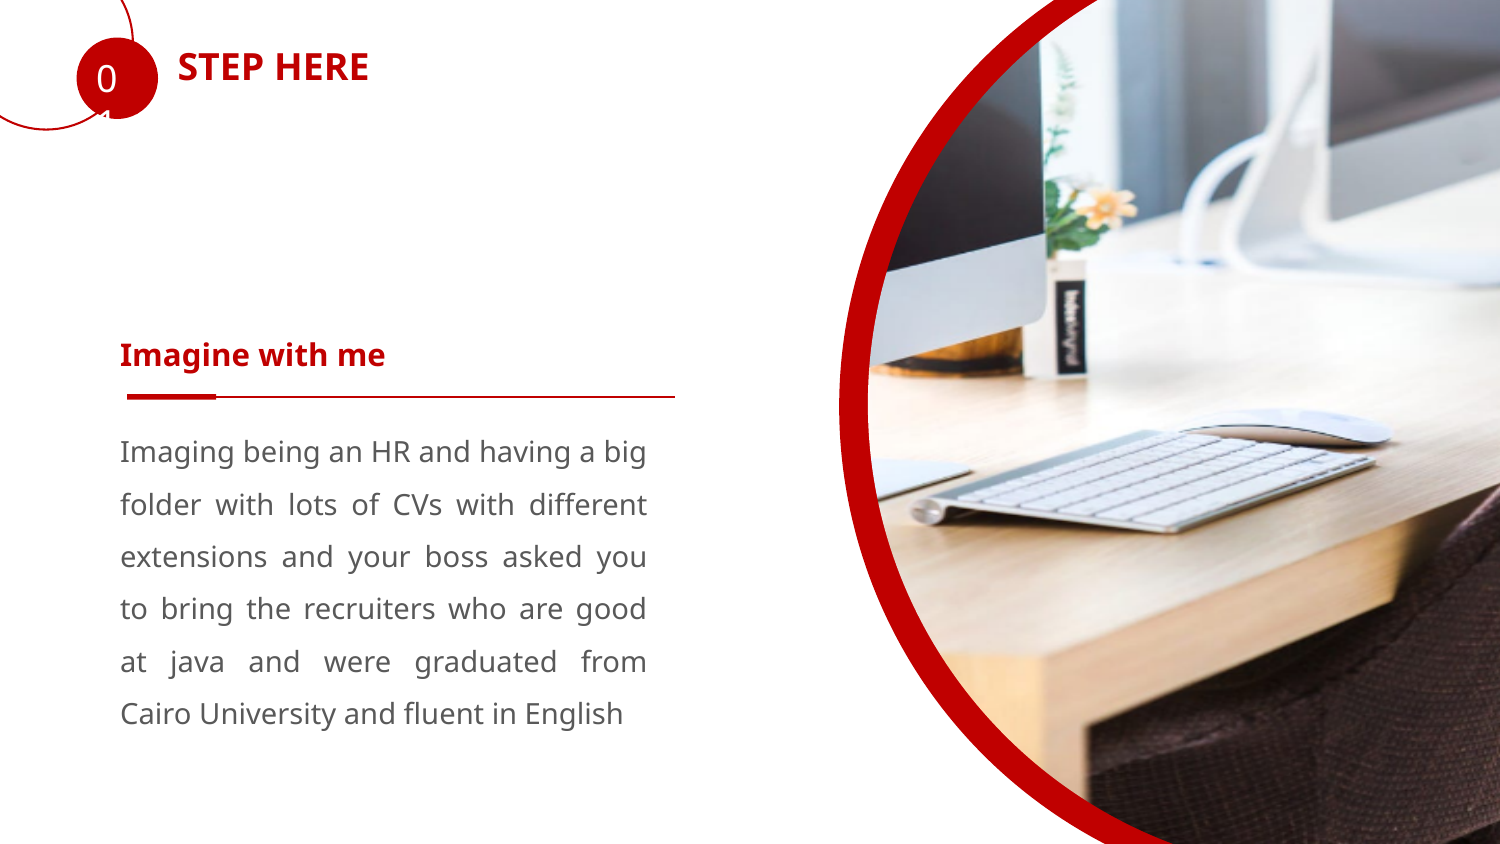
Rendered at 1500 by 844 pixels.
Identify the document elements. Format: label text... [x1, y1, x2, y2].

text_box Imagine with me [108, 329, 659, 379]
text_box [133, 40, 146, 49]
text_box [0, 0, 133, 130]
text_box Imaging being an HR and having a big folder with lots of CVs with different extensions and your boss asked you to bring the recruiters who are good at java and were graduated from Cairo University and fluent in English [108, 410, 659, 771]
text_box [838, 0, 1500, 844]
text_box [97, 107, 147, 119]
text_box 01 [84, 49, 150, 107]
text_box STEP HERE [166, 37, 572, 95]
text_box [126, 393, 676, 400]
text_box [150, 54, 159, 103]
